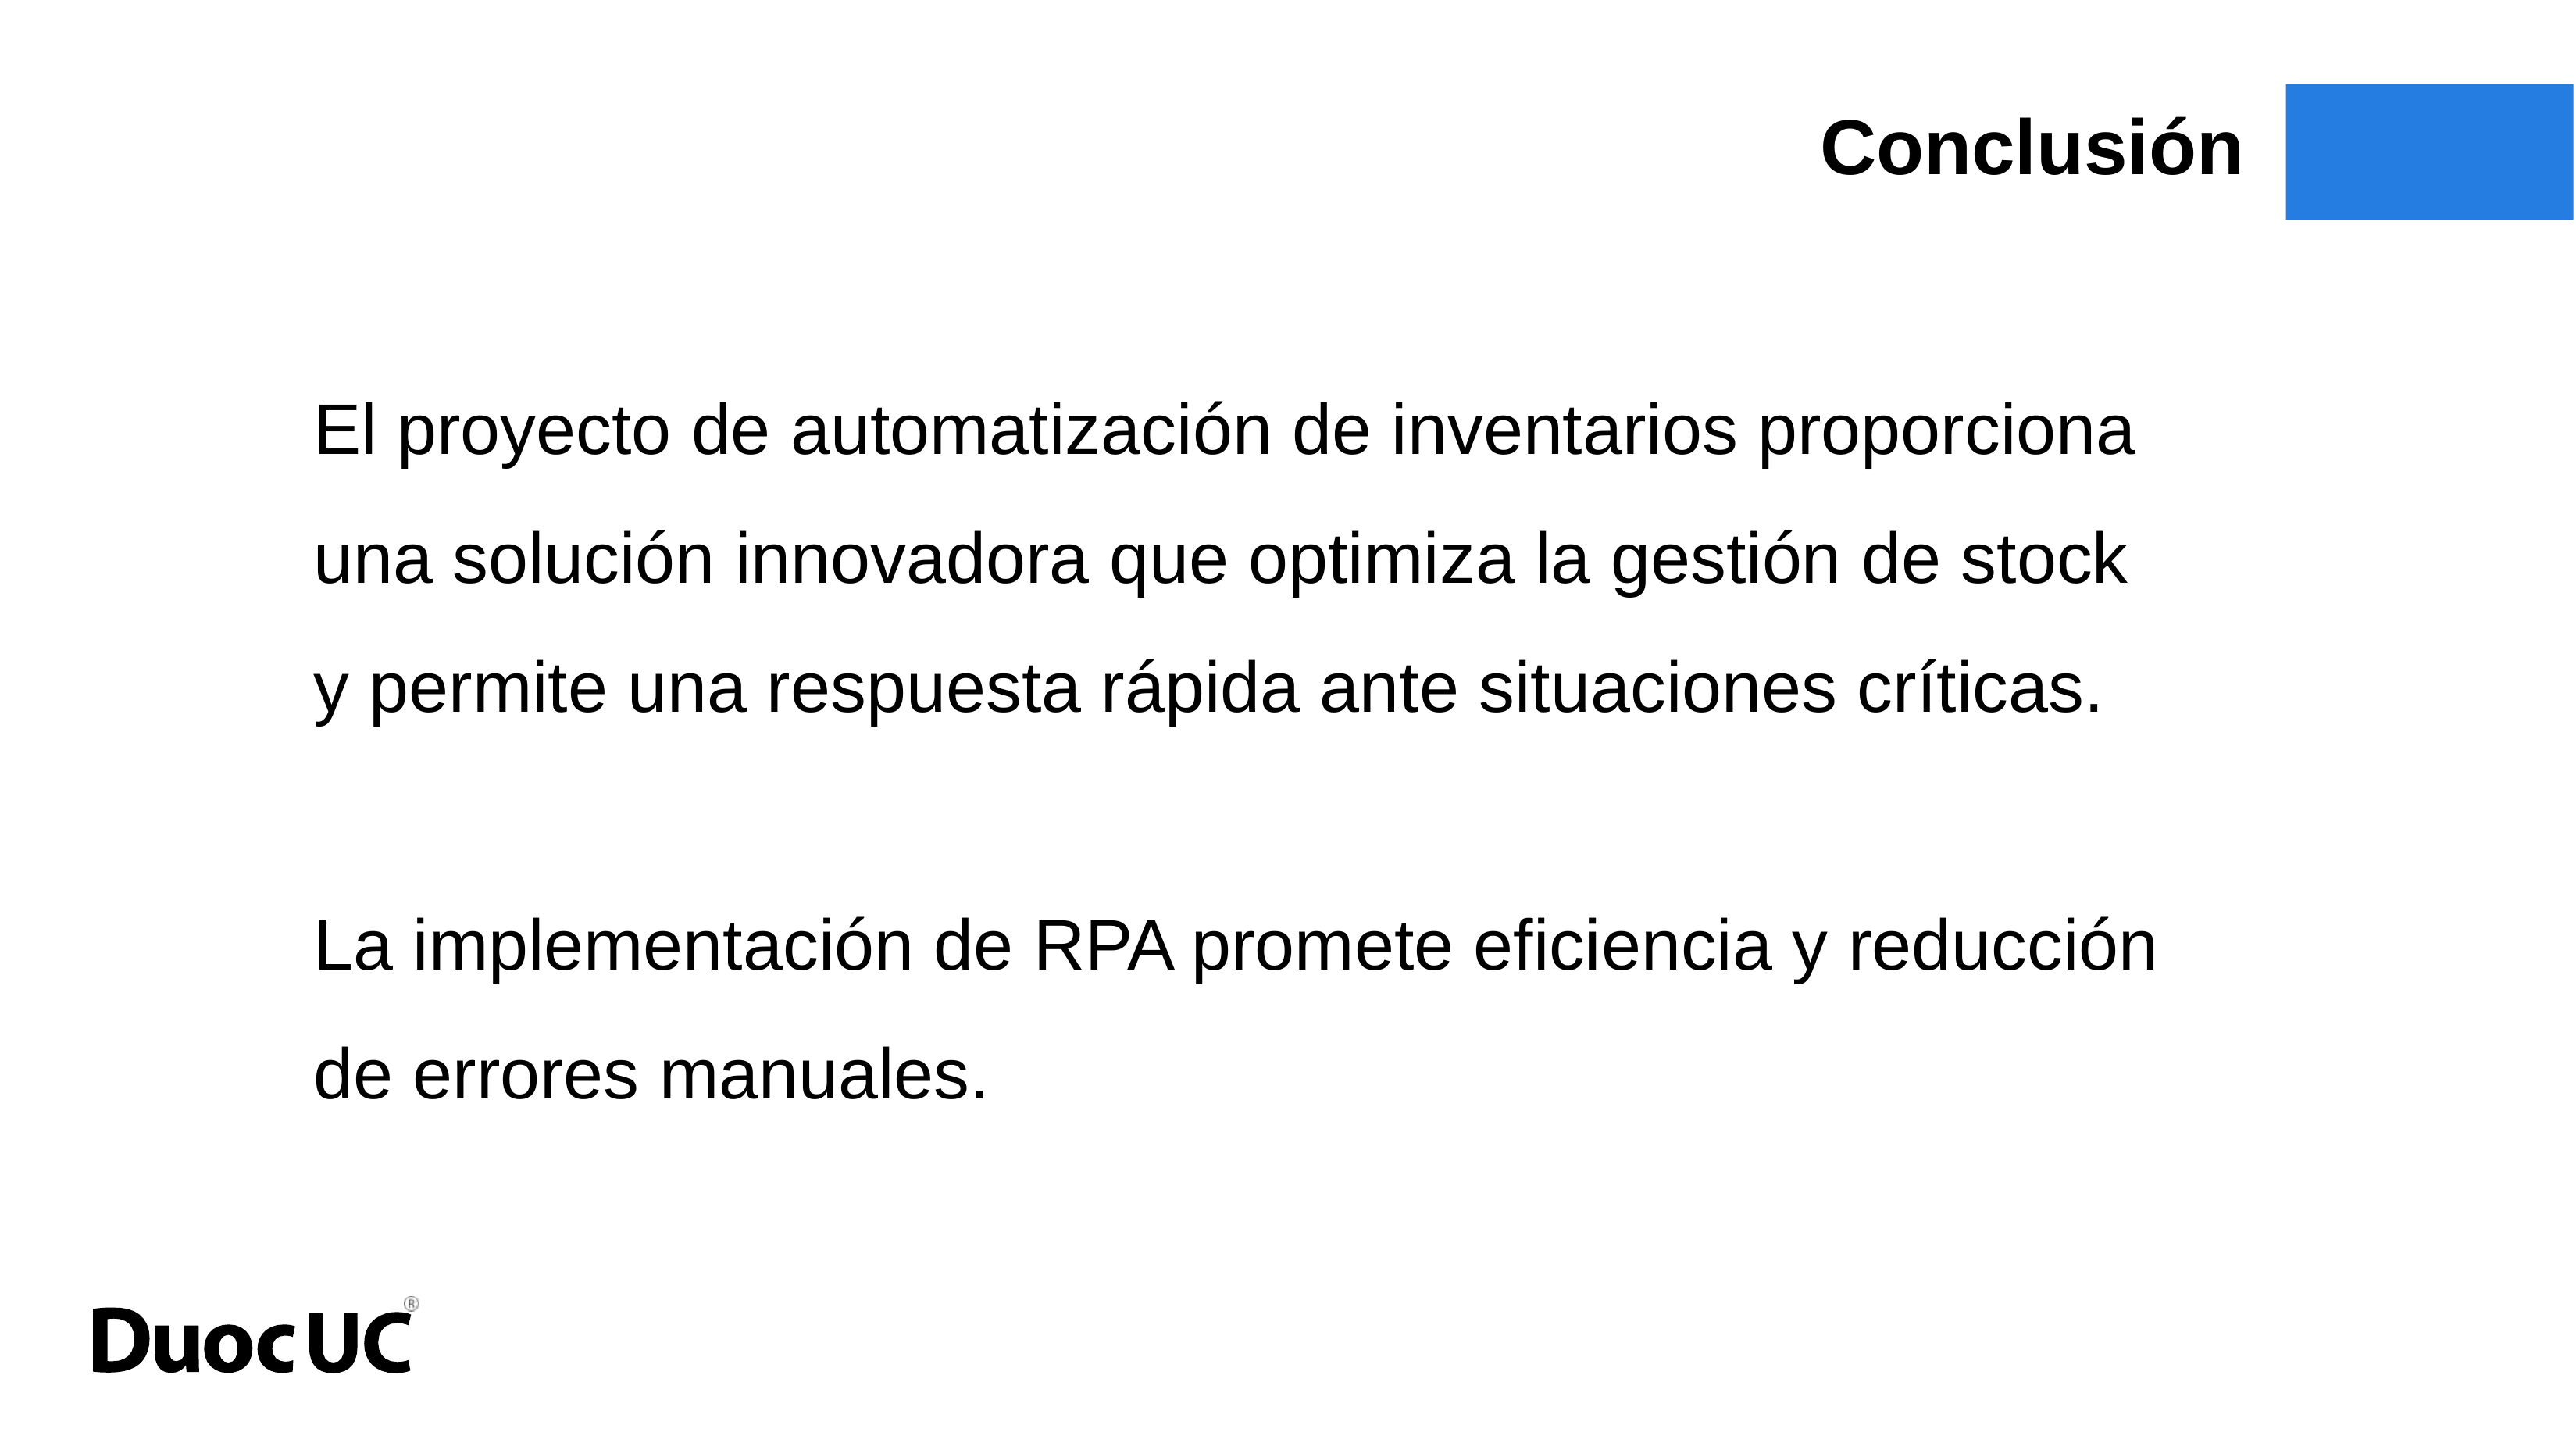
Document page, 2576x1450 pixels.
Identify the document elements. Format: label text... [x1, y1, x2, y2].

picture [404, 1296, 419, 1312]
list Conclusión [93, 96, 2245, 192]
text_box El proyecto de automatización de inventarios proporciona una solución innovadora que optimiza la gestión de stock y permite una respuesta rápida ante situaciones críticas. La implementación de RPA promete eficiencia y reducción de errores manuales. [301, 334, 2196, 1119]
